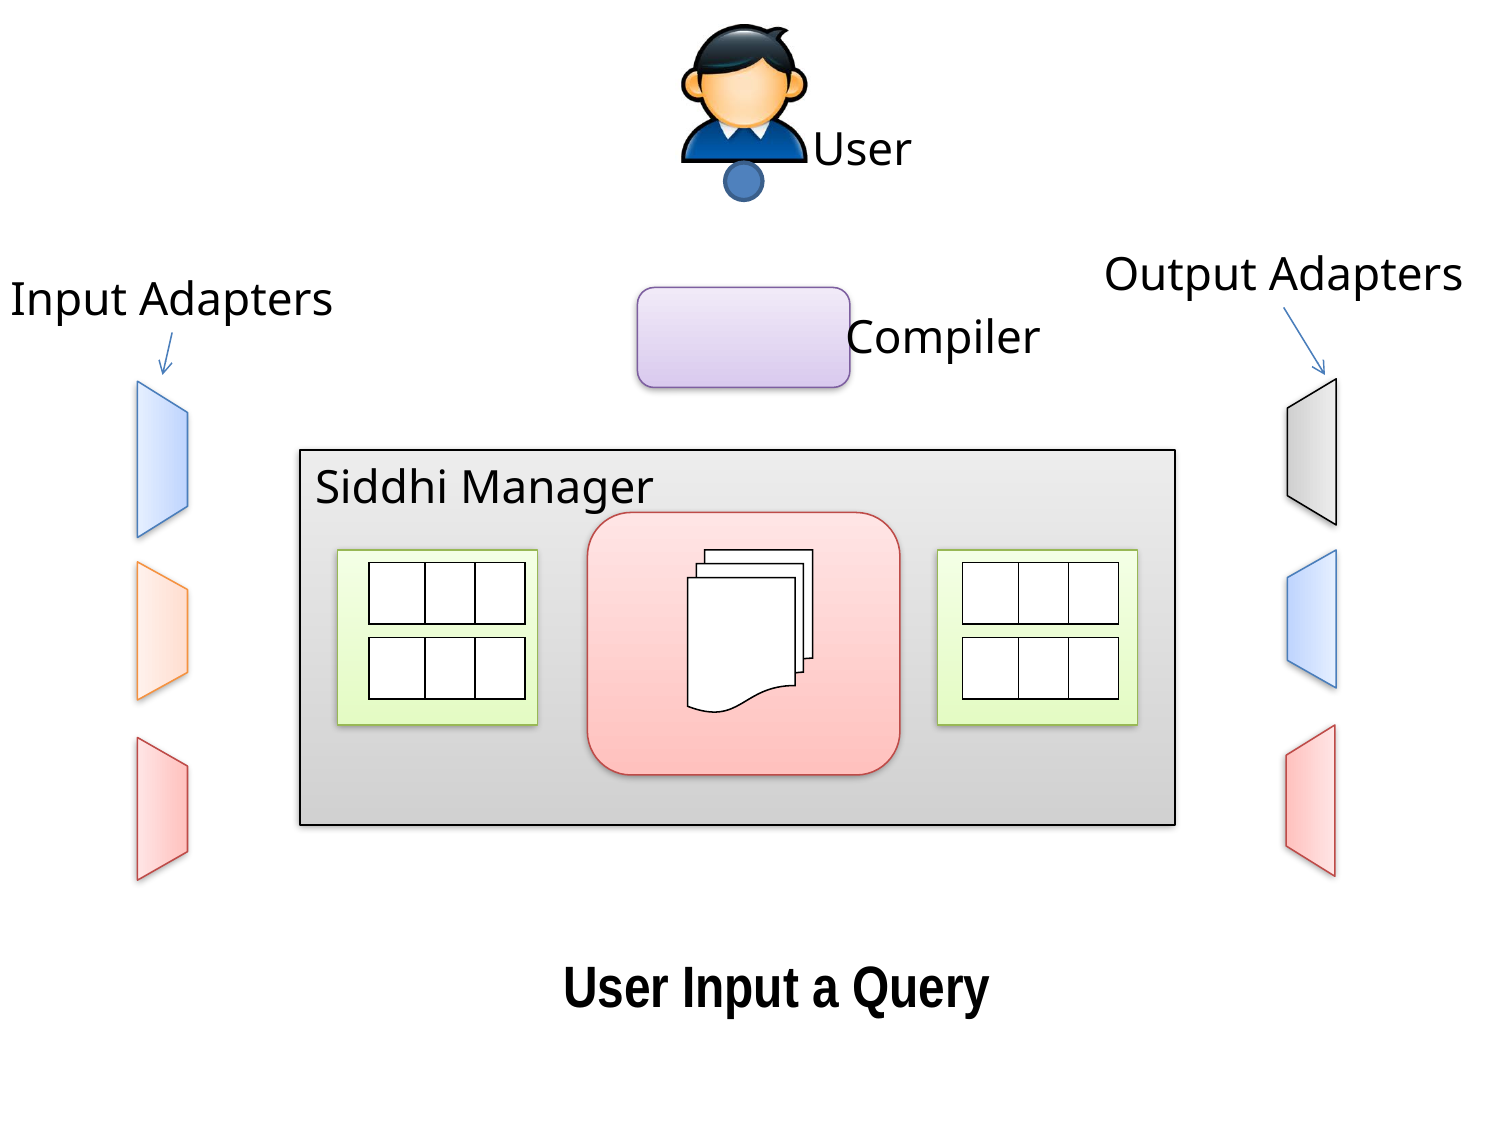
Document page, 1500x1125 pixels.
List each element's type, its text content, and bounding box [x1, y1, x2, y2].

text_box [368, 562, 526, 625]
text_box [937, 549, 1138, 726]
text_box Compiler [830, 299, 1056, 370]
text_box [636, 286, 851, 389]
text_box [136, 380, 189, 539]
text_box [368, 637, 526, 700]
text_box [136, 561, 189, 701]
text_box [162, 332, 173, 376]
text_box [1285, 724, 1336, 877]
text_box [687, 549, 813, 713]
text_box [962, 562, 1119, 625]
text_box Input Adapters [0, 262, 349, 333]
text_box [1286, 549, 1337, 689]
text_box [722, 171, 765, 203]
text_box Output Adapters [1088, 237, 1479, 308]
text_box User Input a Query [548, 941, 1006, 1027]
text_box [962, 637, 1119, 700]
text_box [337, 549, 538, 726]
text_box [1283, 307, 1326, 376]
picture [674, 24, 813, 163]
text_box Siddhi Manager [299, 449, 1176, 826]
text_box [136, 736, 189, 881]
text_box [586, 511, 901, 776]
text_box User [797, 112, 928, 183]
text_box [1286, 378, 1337, 526]
